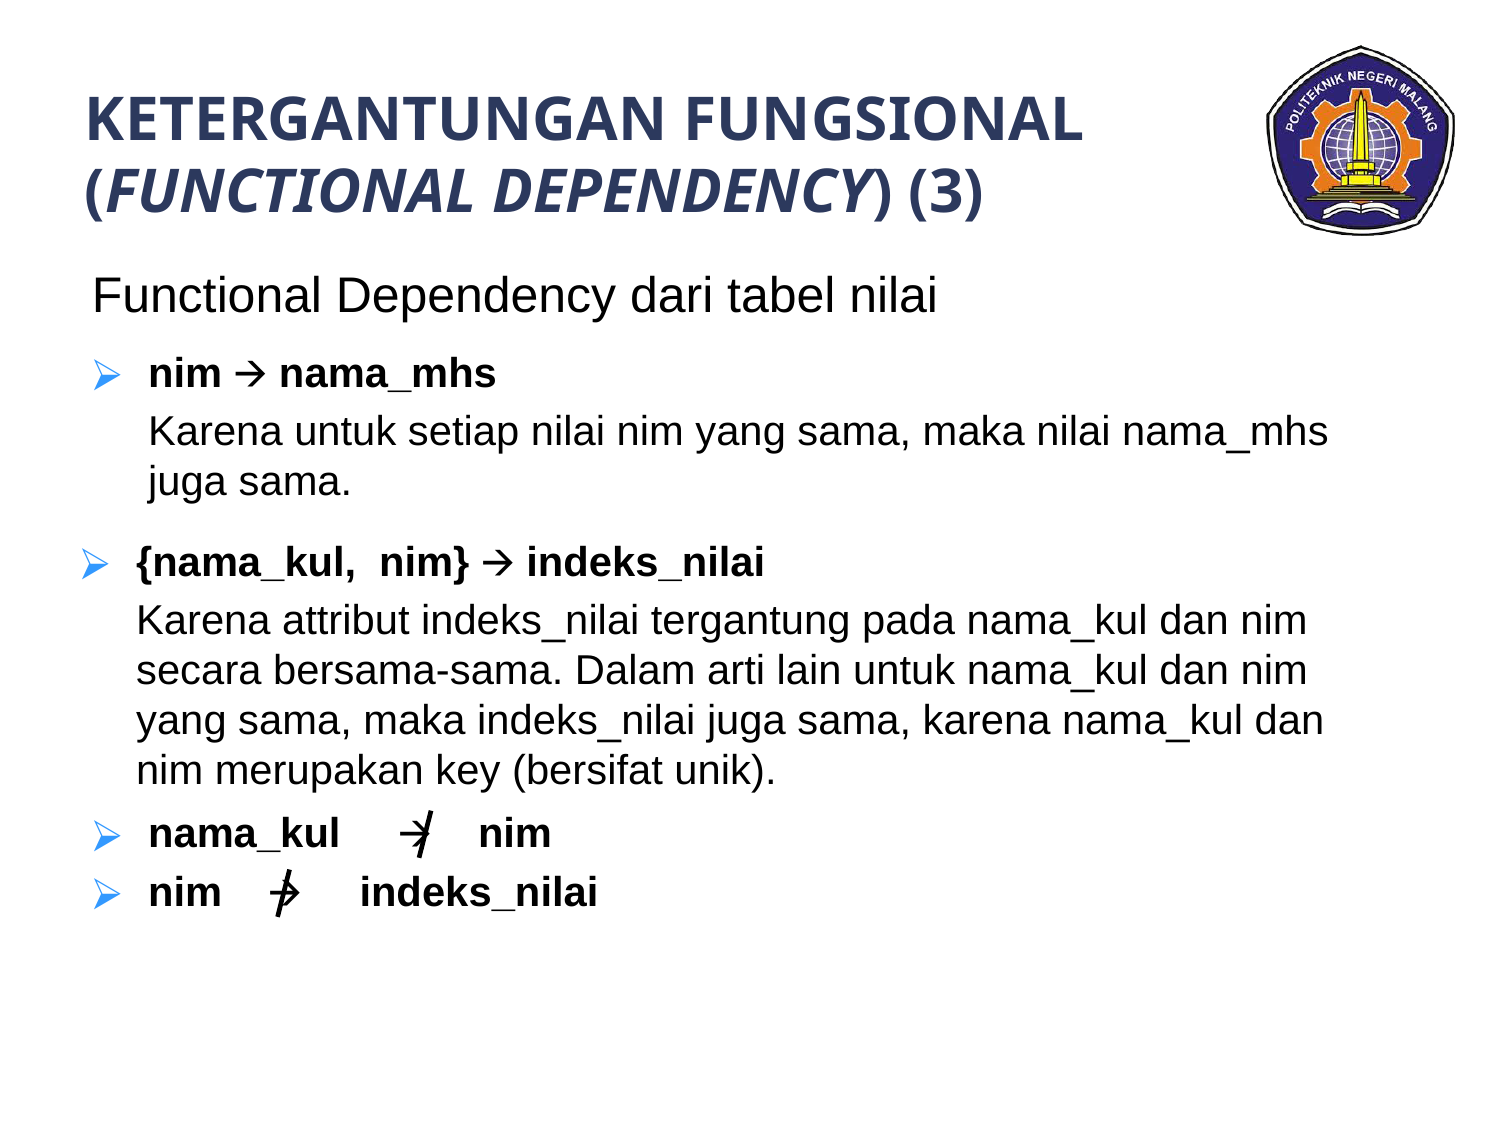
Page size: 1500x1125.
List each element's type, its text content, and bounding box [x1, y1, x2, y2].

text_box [277, 869, 290, 918]
text_box {nama_kul, nim} 🡪 indeks_nilai Karena attribut indeks_nilai tergantung pada nama_kul dan nim secara bersama-sama. Dalam arti lain untuk nama_kul dan nim yang sama, maka indeks_nilai juga sama, karena nama_kul dan nim merupakan key (bersifat unik). [64, 527, 1388, 787]
text_box nim 🡪 nama_mhs Karena untuk setiap nilai nim yang sama, maka nilai nama_mhs juga sama. [76, 337, 1400, 539]
text_box Functional Dependency dari tabel nilai [76, 255, 1069, 337]
text_box nama_kul 🡪 nim nim 🡪 indeks_nilai [76, 798, 1400, 941]
picture [1266, 45, 1455, 236]
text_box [418, 810, 432, 858]
title KETERGANTUNGAN FUNGSIONAL (FUNCTIONAL DEPENDENCY) (3) [69, 66, 1425, 238]
